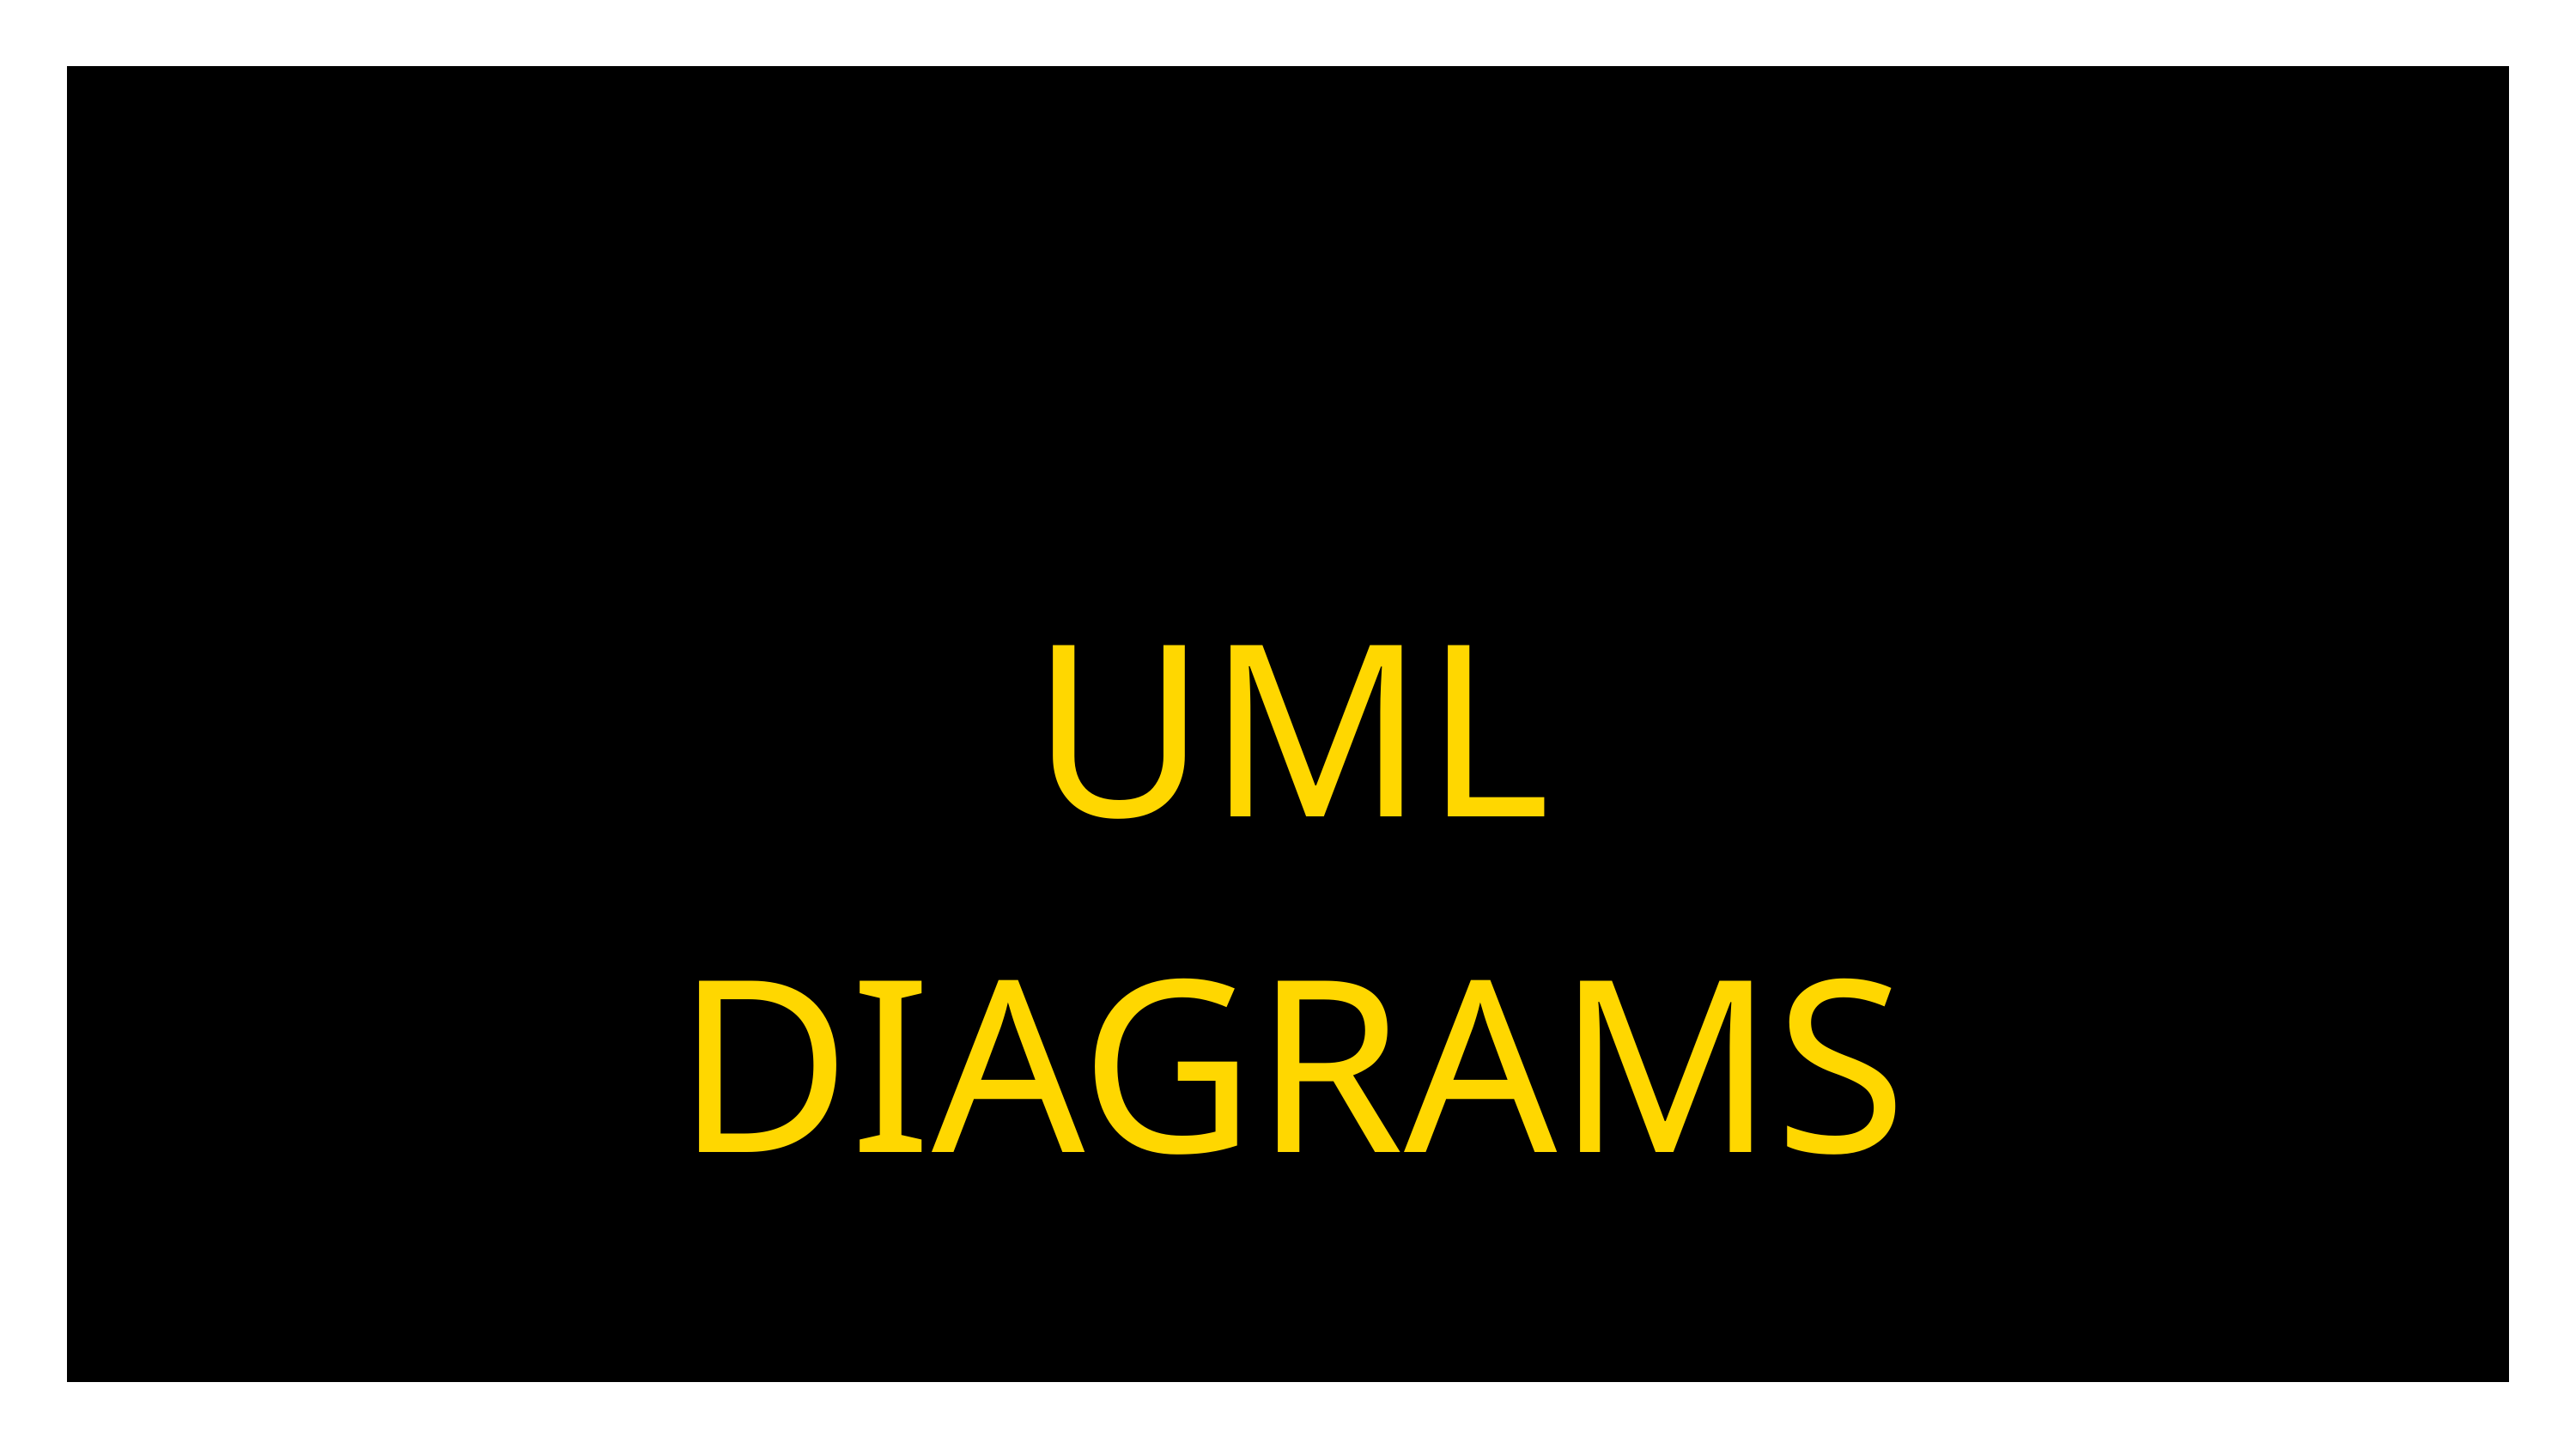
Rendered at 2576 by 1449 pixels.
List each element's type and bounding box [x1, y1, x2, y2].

text_box [66, 65, 2509, 1383]
text_box [0, 0, 2576, 1449]
